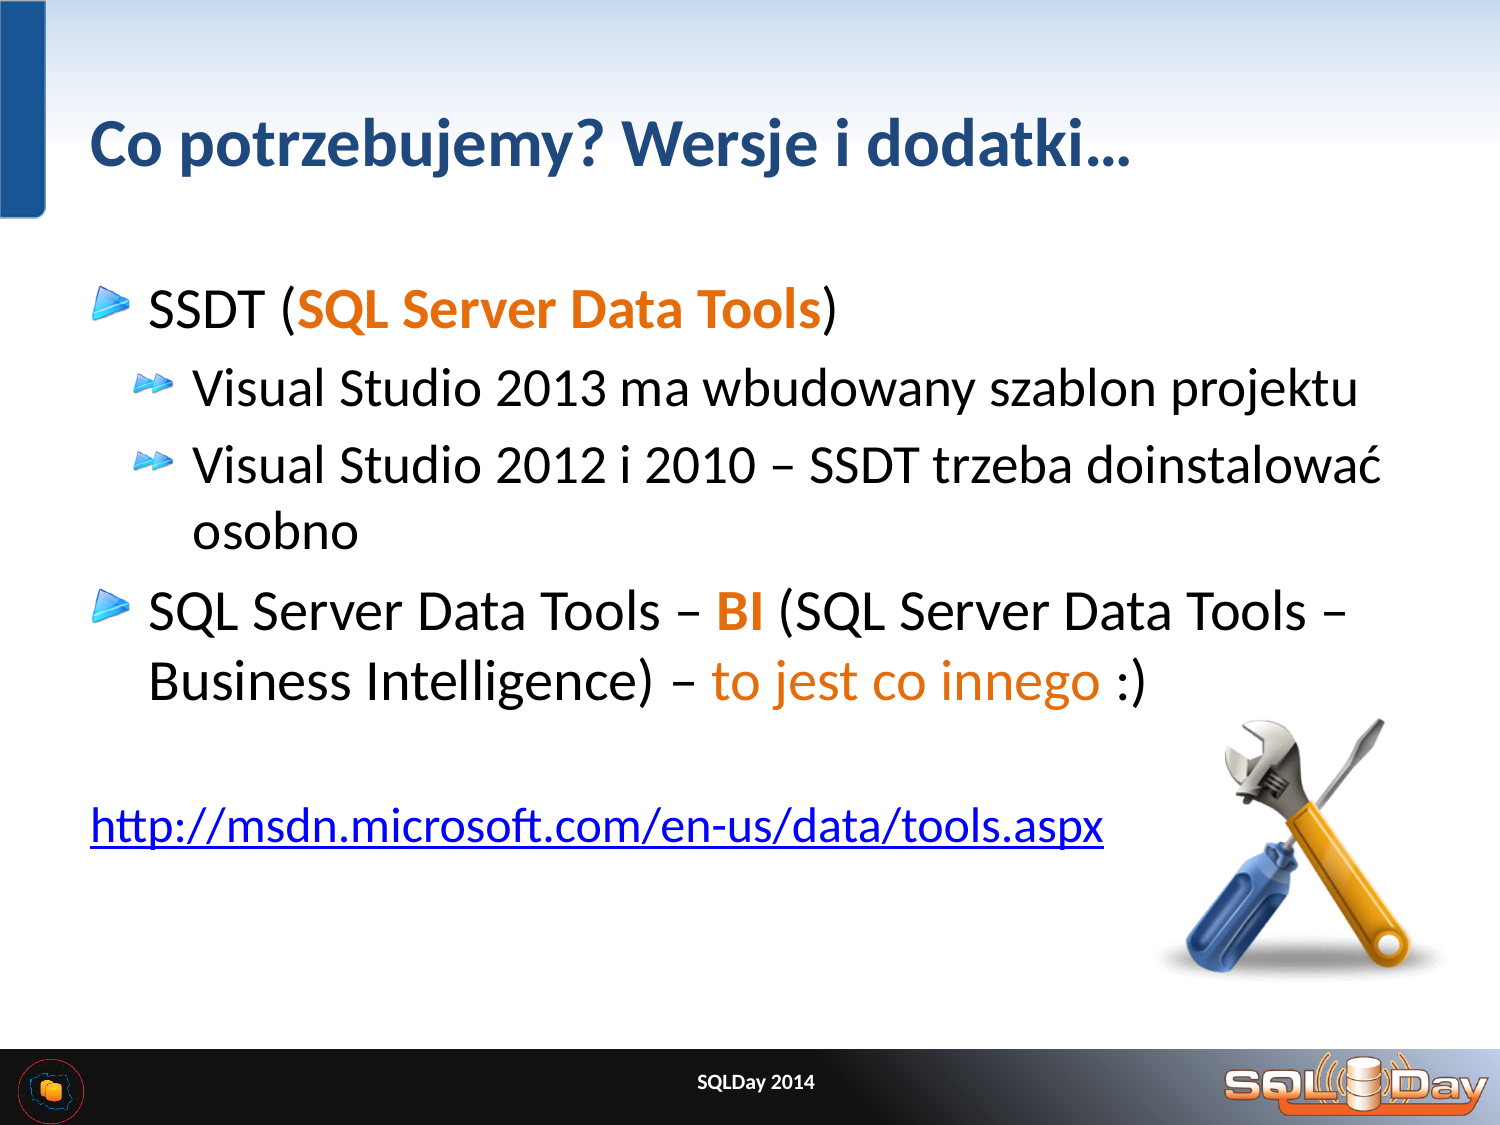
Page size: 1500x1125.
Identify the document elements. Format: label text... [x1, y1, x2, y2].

picture [1224, 1052, 1489, 1116]
picture [16, 1057, 85, 1125]
picture [1137, 679, 1463, 1006]
picture [133, 364, 173, 404]
list SSDT (SQL Server Data Tools) Visual Studio 2013 ma wbudowany szablon projektu Visual Studio 2012 i 2010 – SSDT trzeba doinstalować osobno SQL Server Data Tools – BI (SQL Server Data Tools – Business Intelligence) – to jest co innego :) http://msdn.microsoft.com/en-us/data/tools.aspx [75, 262, 1425, 1005]
picture [133, 442, 173, 481]
picture [0, 0, 46, 219]
picture [90, 284, 131, 326]
footer SQLDay 2014 [425, 1050, 1088, 1113]
picture [90, 587, 131, 628]
title Co potrzebujemy? Wersje i dodatki… [75, 45, 1425, 233]
